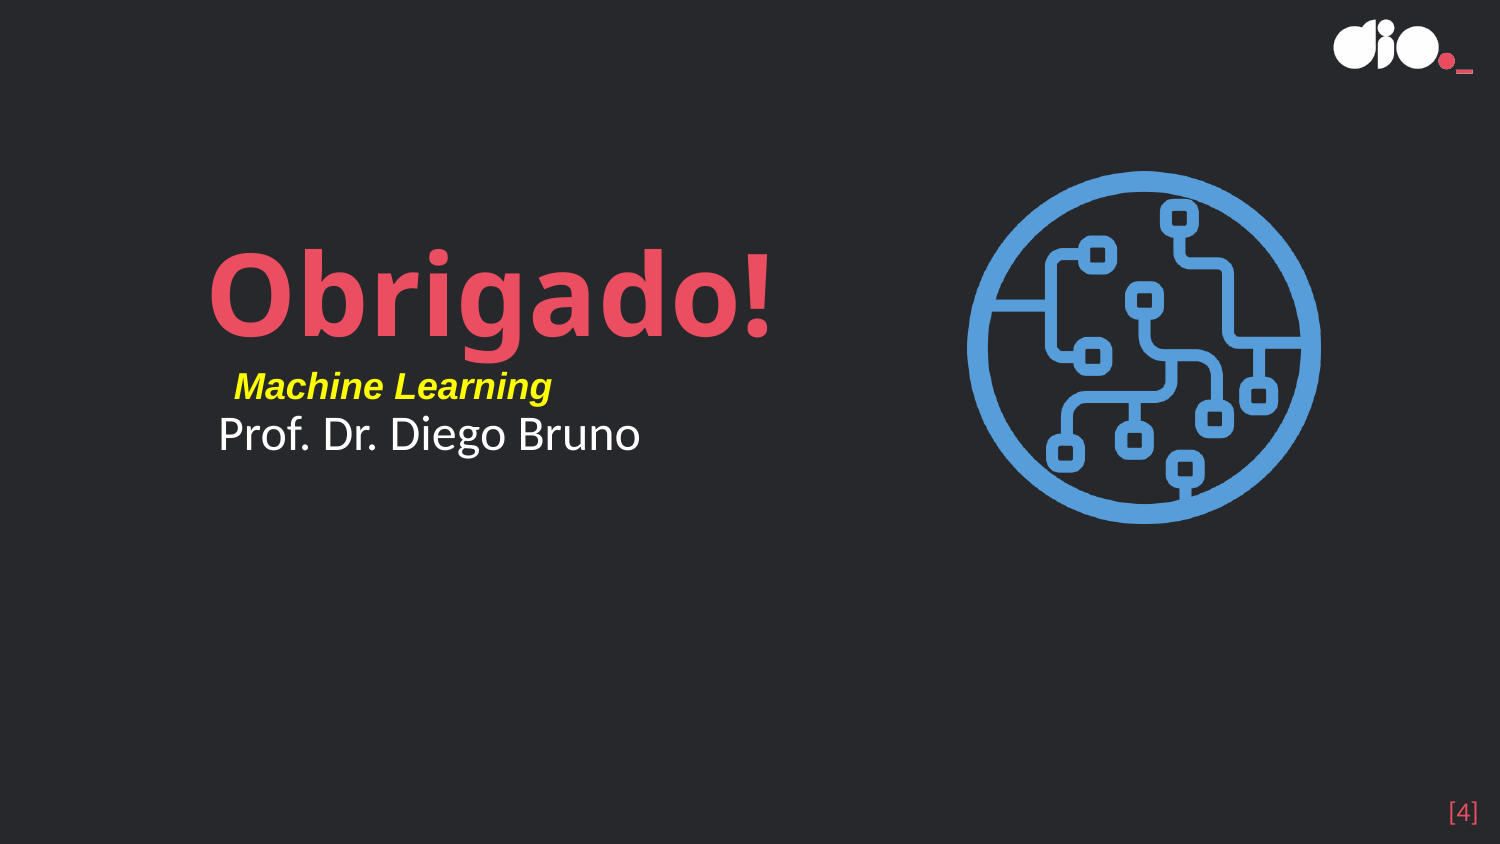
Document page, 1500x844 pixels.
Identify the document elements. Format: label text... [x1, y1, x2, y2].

picture [967, 170, 1321, 525]
text_box Machine Learning [0, 346, 634, 422]
text_box Obrigado! [190, 215, 962, 366]
slide_number [4] [1403, 779, 1494, 844]
text_box Prof. Dr. Diego Bruno [190, 385, 920, 535]
picture [1332, 19, 1474, 75]
